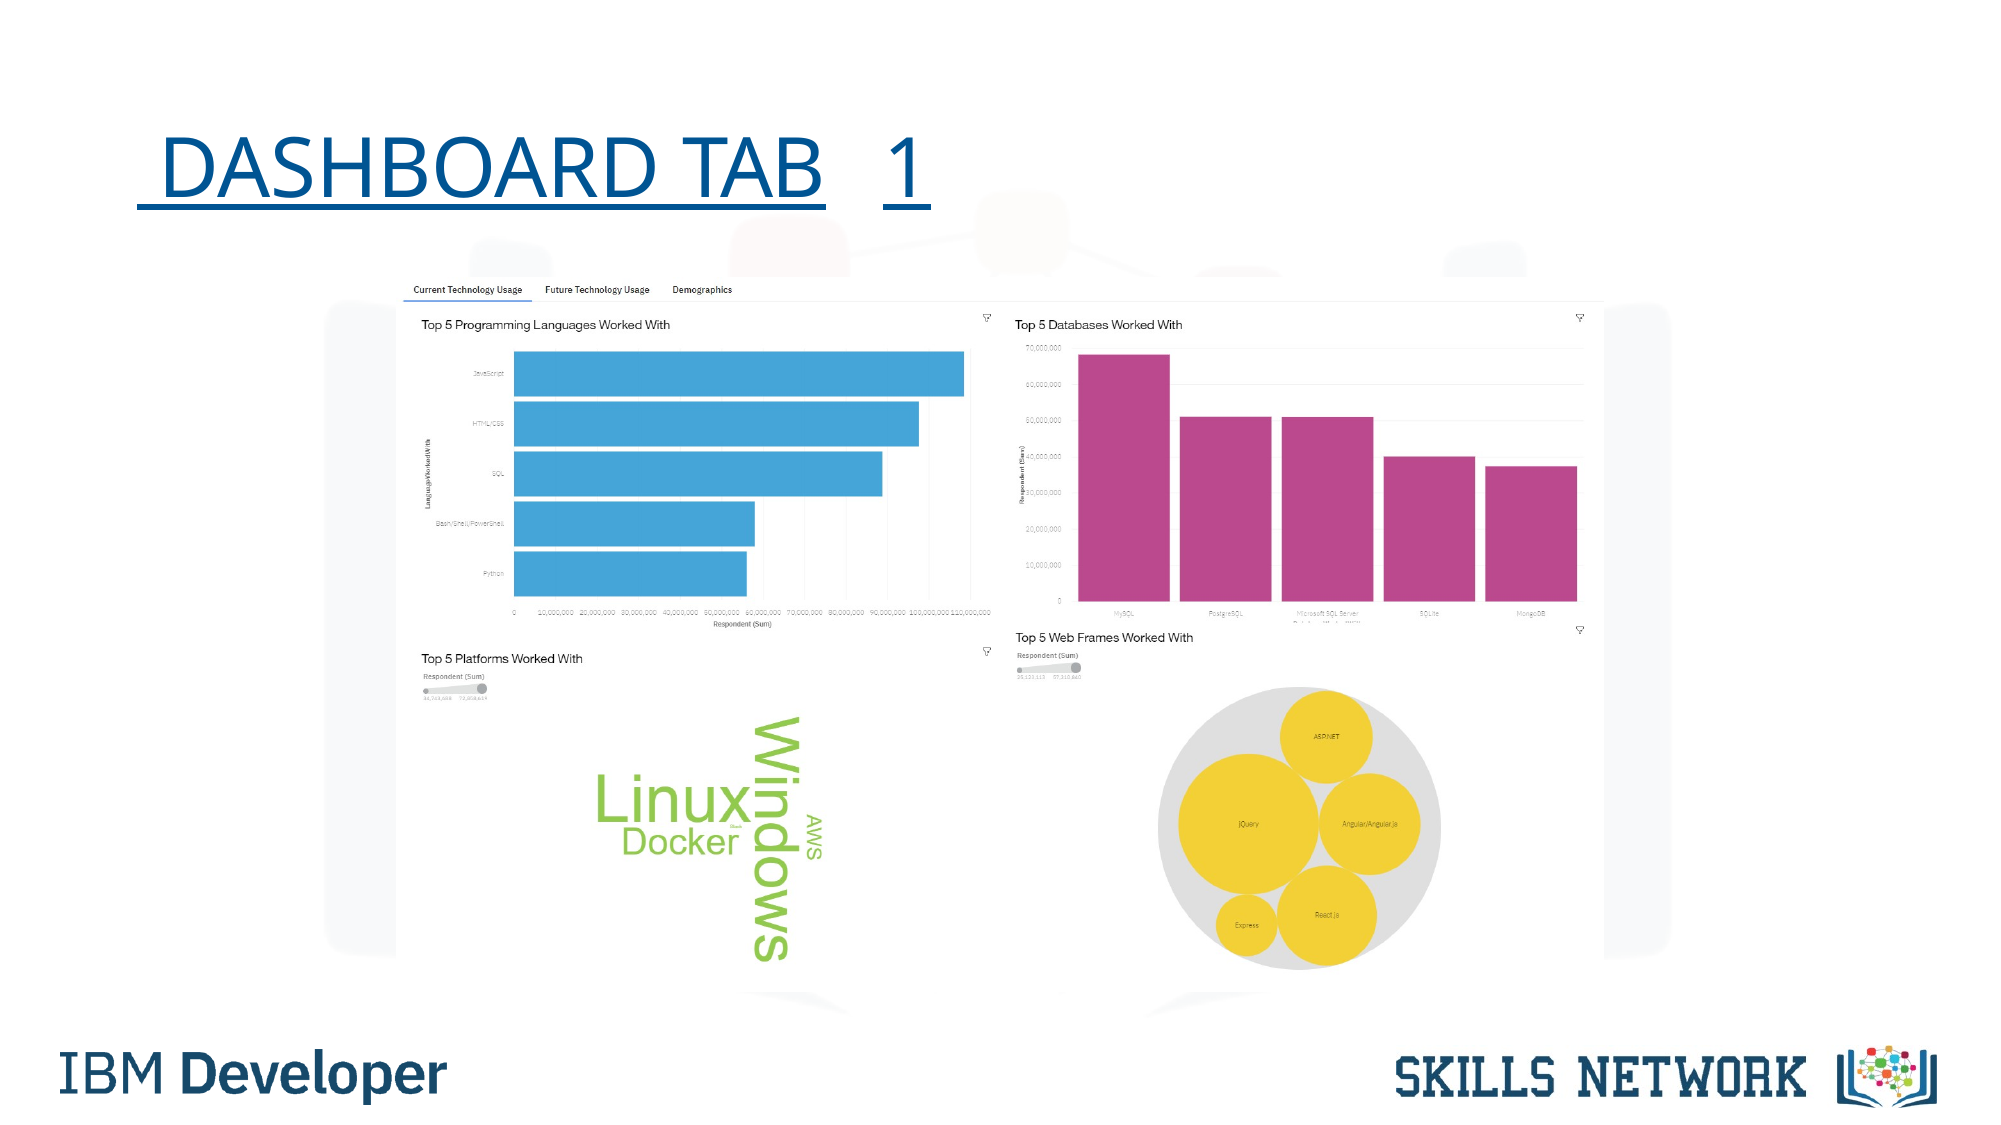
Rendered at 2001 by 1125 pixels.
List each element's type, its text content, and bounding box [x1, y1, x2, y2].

title DASHBOARD TAB 1 [134, 27, 1866, 303]
picture [60, 277, 1937, 1108]
